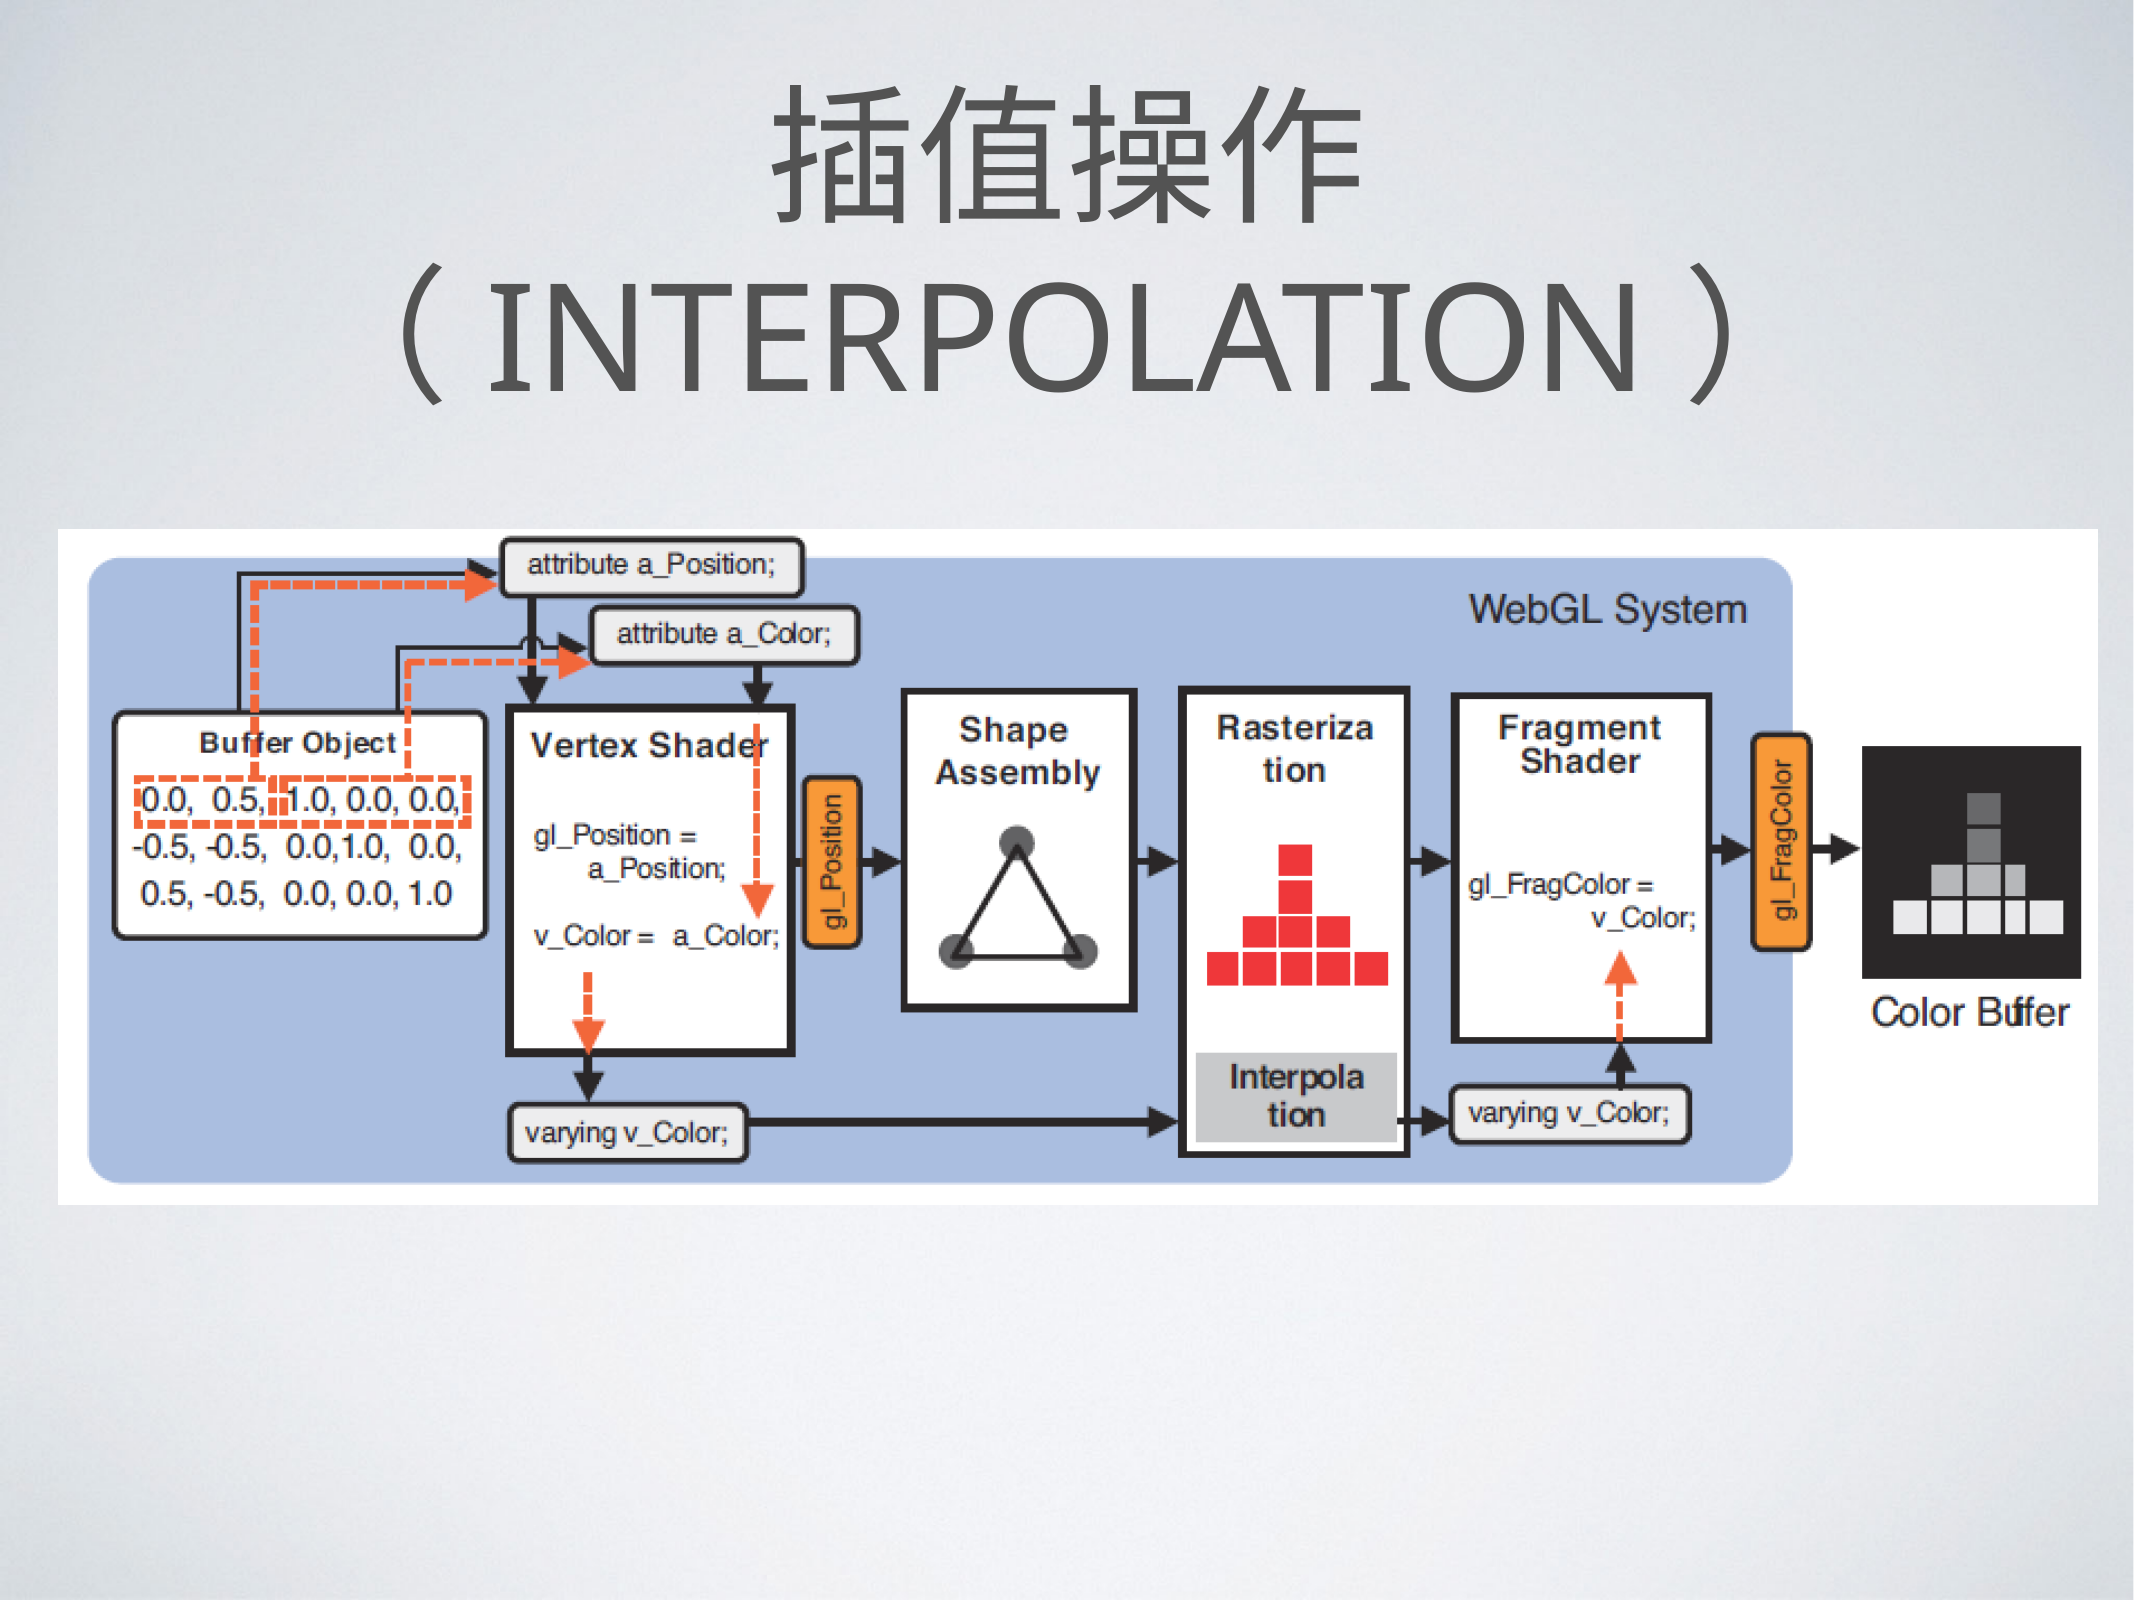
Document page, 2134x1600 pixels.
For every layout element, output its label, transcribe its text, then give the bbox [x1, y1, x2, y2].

picture [0, 0, 2134, 1600]
title 插值操作（Interpolation） [57, 41, 2076, 443]
